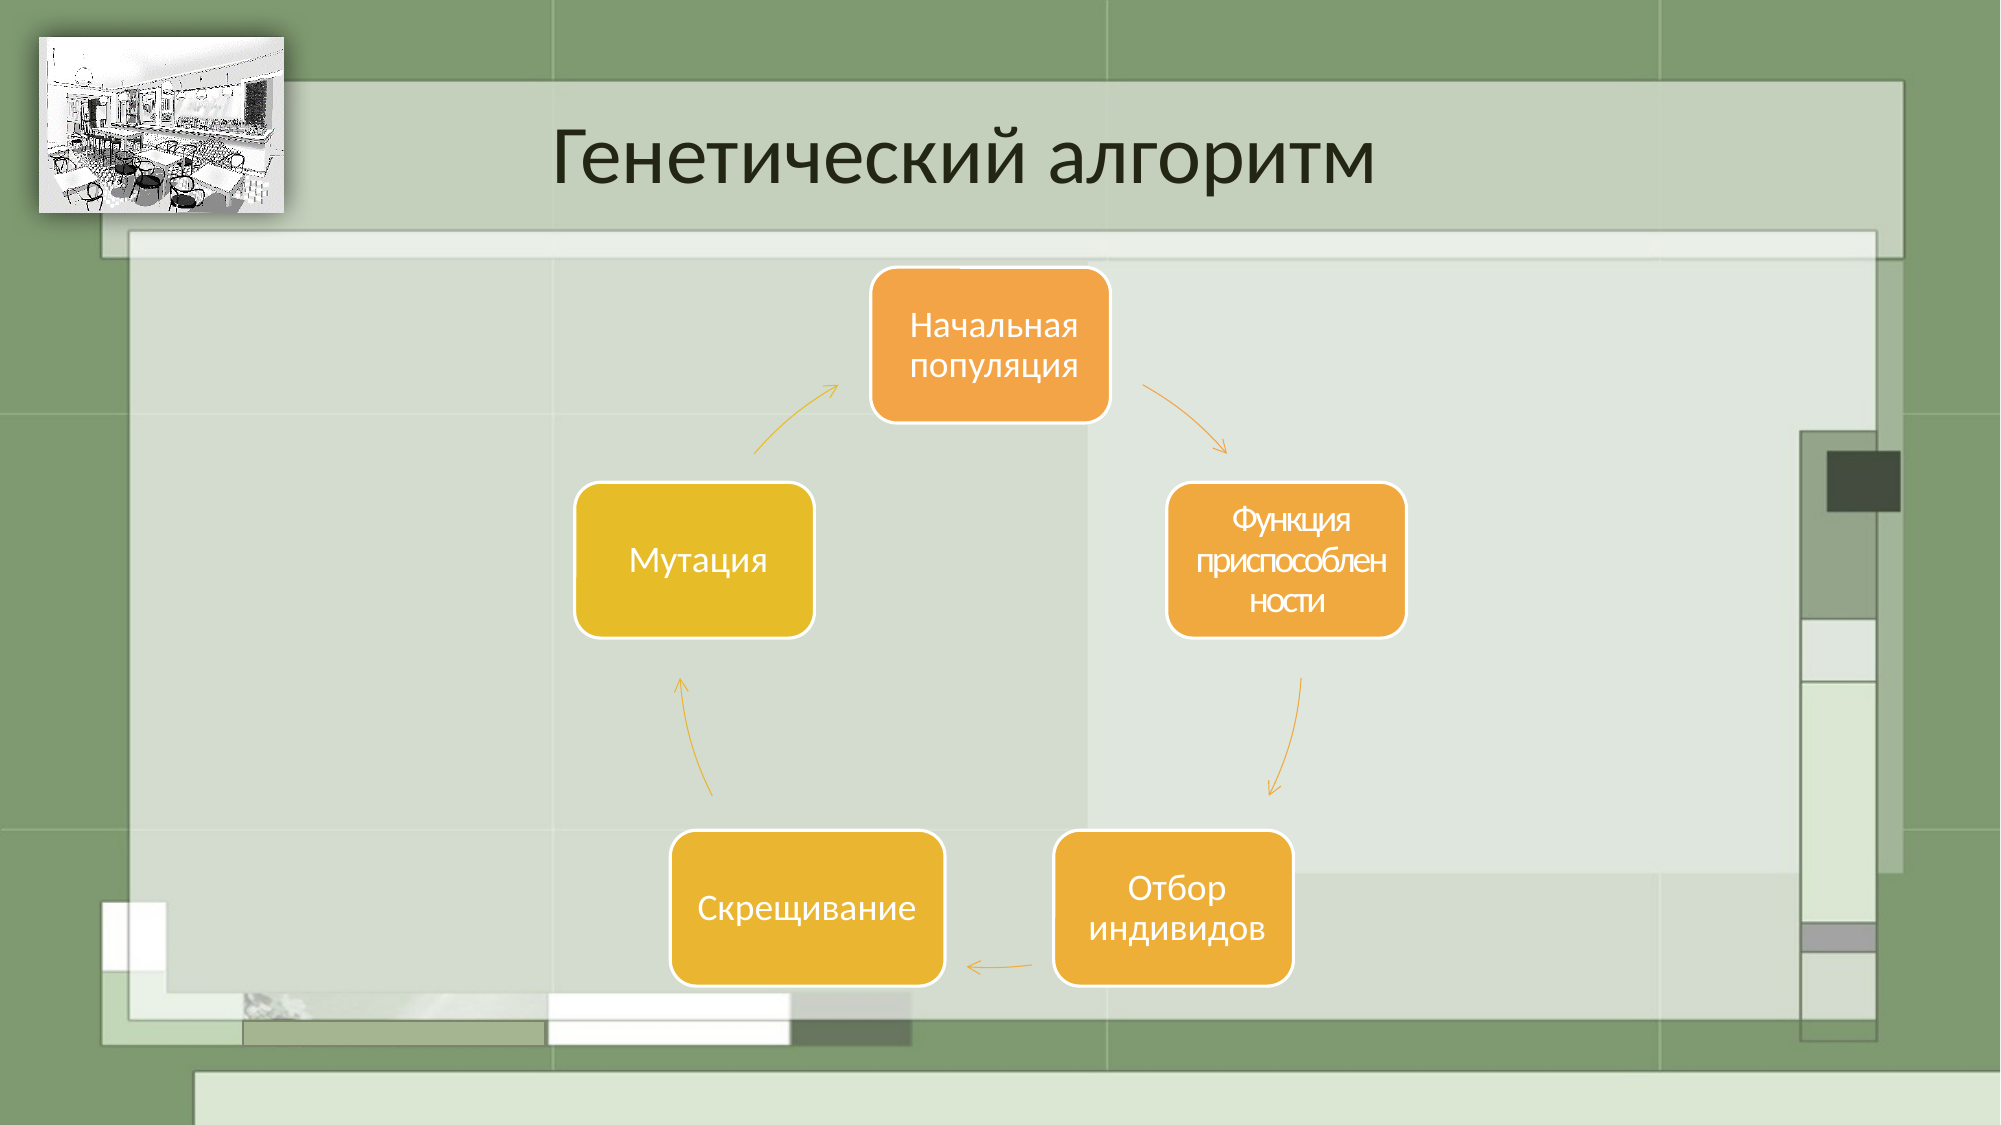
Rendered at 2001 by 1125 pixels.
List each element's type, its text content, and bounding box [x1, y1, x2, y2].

picture [0, 0, 2001, 1125]
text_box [342, 266, 1639, 997]
text_box [242, 1020, 547, 1047]
title Генетический алгоритм [103, 49, 1829, 267]
